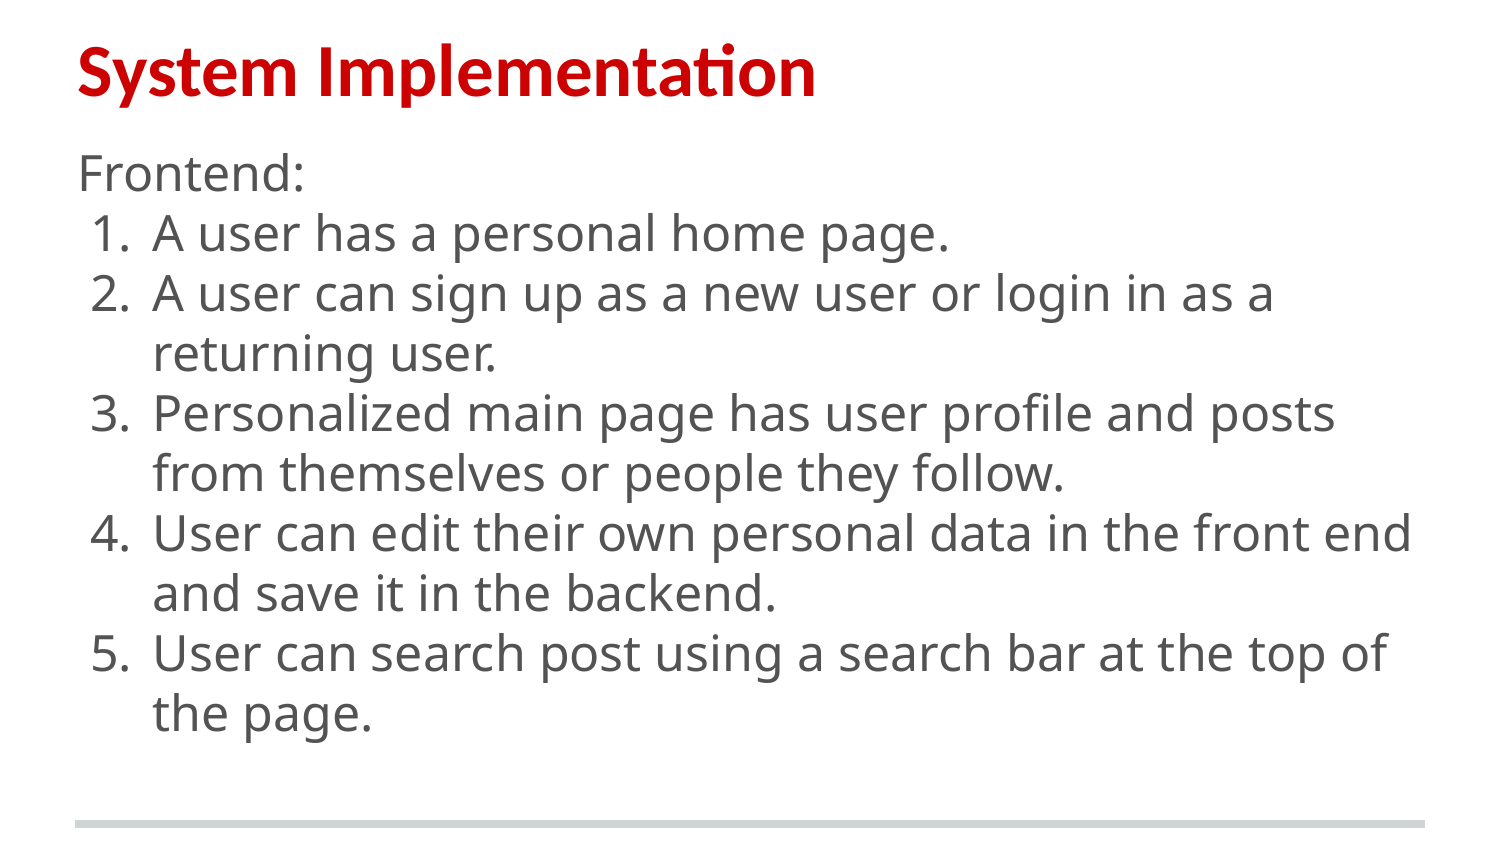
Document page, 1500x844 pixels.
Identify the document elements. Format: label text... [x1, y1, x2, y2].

list Frontend: A user has a personal home page. A user can sign up as a new user or login in as a returning user. Personalized main page has user profile and posts from themselves or people they follow. User can edit their own personal data in the front end and save it in the backend. User can search post using a search bar at the top of the page. [62, 126, 1449, 757]
title System Implementation [62, 11, 1388, 126]
